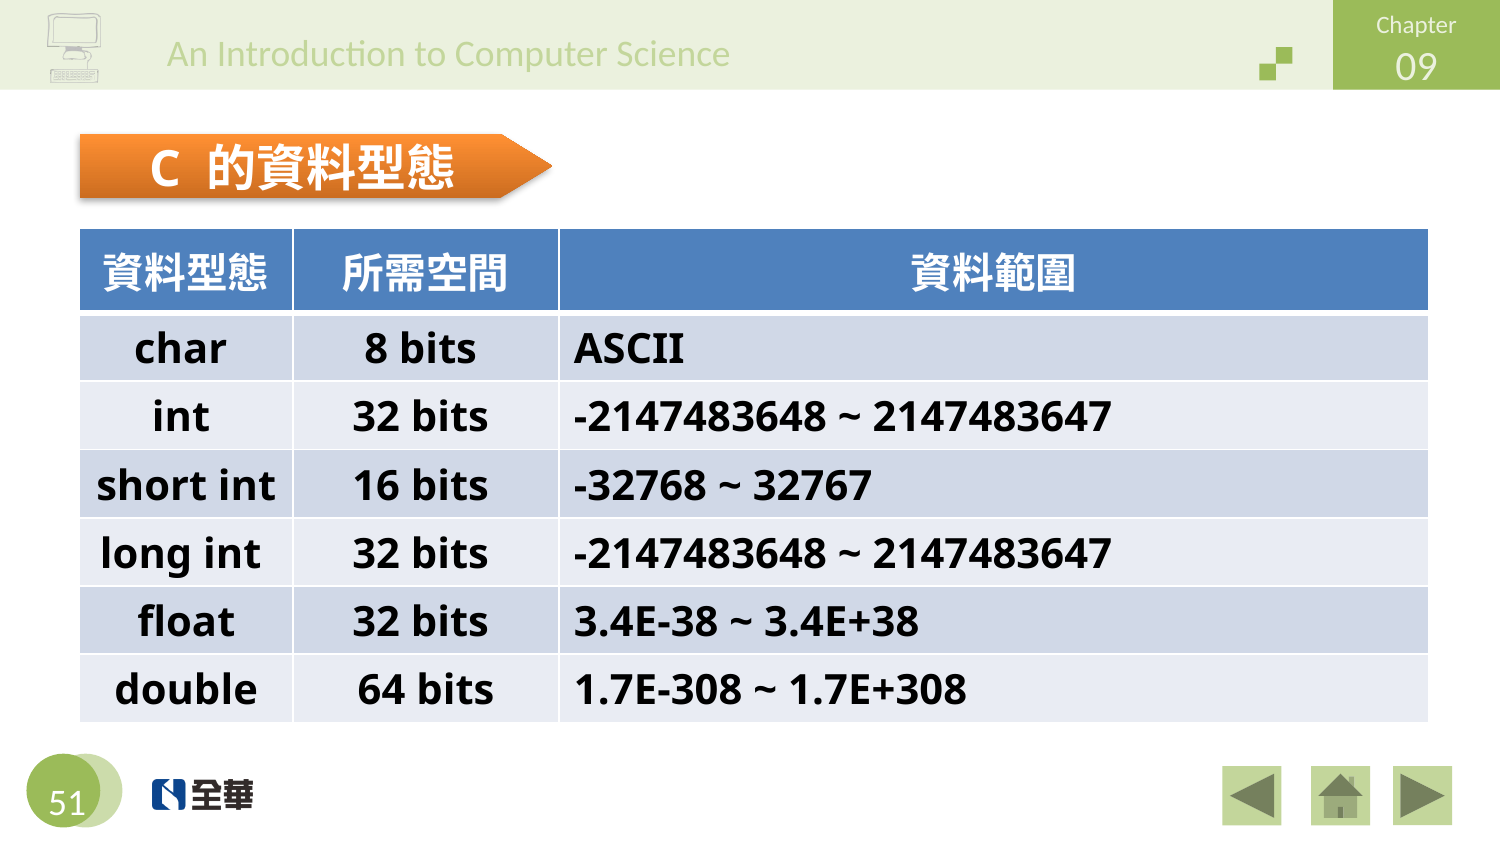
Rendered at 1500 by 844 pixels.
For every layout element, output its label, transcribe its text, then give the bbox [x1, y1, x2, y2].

table_header 資料範圍 [560, 229, 1428, 310]
table_header 資料型態 [80, 229, 292, 310]
table_cell 1.7E-308 ~ 1.7E+308 [560, 655, 1428, 722]
table_cell ASCII [560, 316, 1428, 380]
table_cell long int [80, 519, 292, 585]
table_cell -2147483648 ~ 2147483647 [560, 382, 1428, 449]
table_cell double [80, 655, 292, 722]
table_cell short int [80, 450, 292, 517]
table_cell 32 bits [294, 519, 558, 585]
table_cell 3.4E-38 ~ 3.4E+38 [560, 587, 1428, 653]
picture [152, 779, 253, 810]
table_cell 8 bits [294, 316, 558, 380]
table_cell 16 bits [294, 450, 558, 517]
table_cell float [80, 587, 292, 653]
text_box C 的資料型態 [79, 133, 553, 199]
table_header 所需空間 [294, 229, 558, 310]
table_cell -2147483648 ~ 2147483647 [560, 519, 1428, 585]
table_cell int [80, 382, 292, 449]
table_cell 32 bits [294, 587, 558, 653]
table_cell 32 bits [294, 382, 558, 449]
table_cell char [80, 316, 292, 380]
table_cell -32768 ~ 32767 [560, 450, 1428, 517]
table_cell 64 bits [294, 655, 558, 722]
picture [47, 13, 101, 83]
